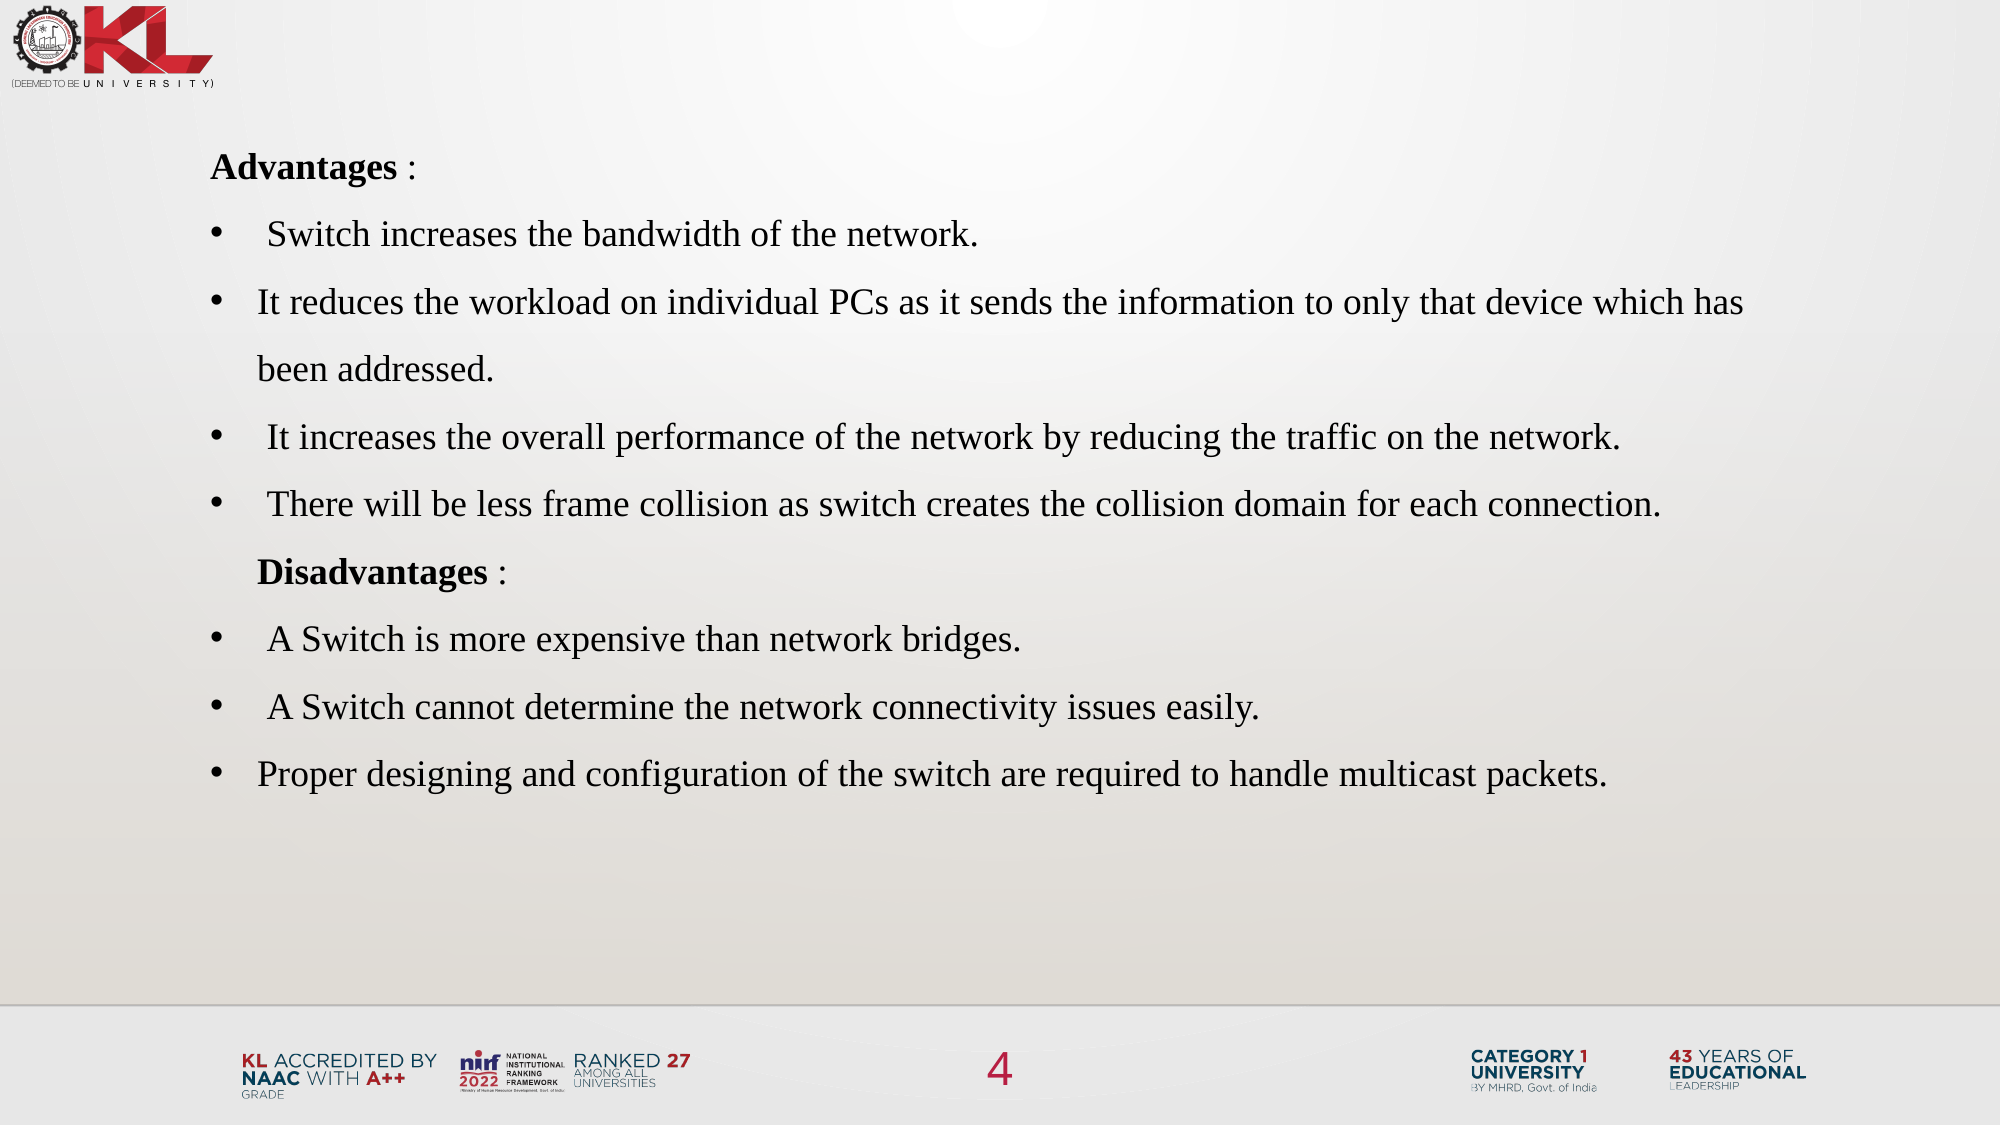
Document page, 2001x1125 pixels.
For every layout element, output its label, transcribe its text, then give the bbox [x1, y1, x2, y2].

picture [12, 5, 213, 88]
picture [1447, 1045, 1814, 1101]
picture [238, 1045, 716, 1103]
text_box Advantages : Switch increases the bandwidth of the network. It reduces the workload on individual PCs as it sends the information to only that device which has been addressed. It increases the overall performance of the network by reducing the traffic on the network. There will be less frame collision as switch creates the collision domain for each connection. Disadvantages : A Switch is more expensive than network bridges. A Switch cannot determine the network connectivity issues easily. Proper designing and configuration of the switch are required to handle multicast packets. [195, 111, 1764, 802]
slide_number 4 [933, 1031, 1067, 1115]
